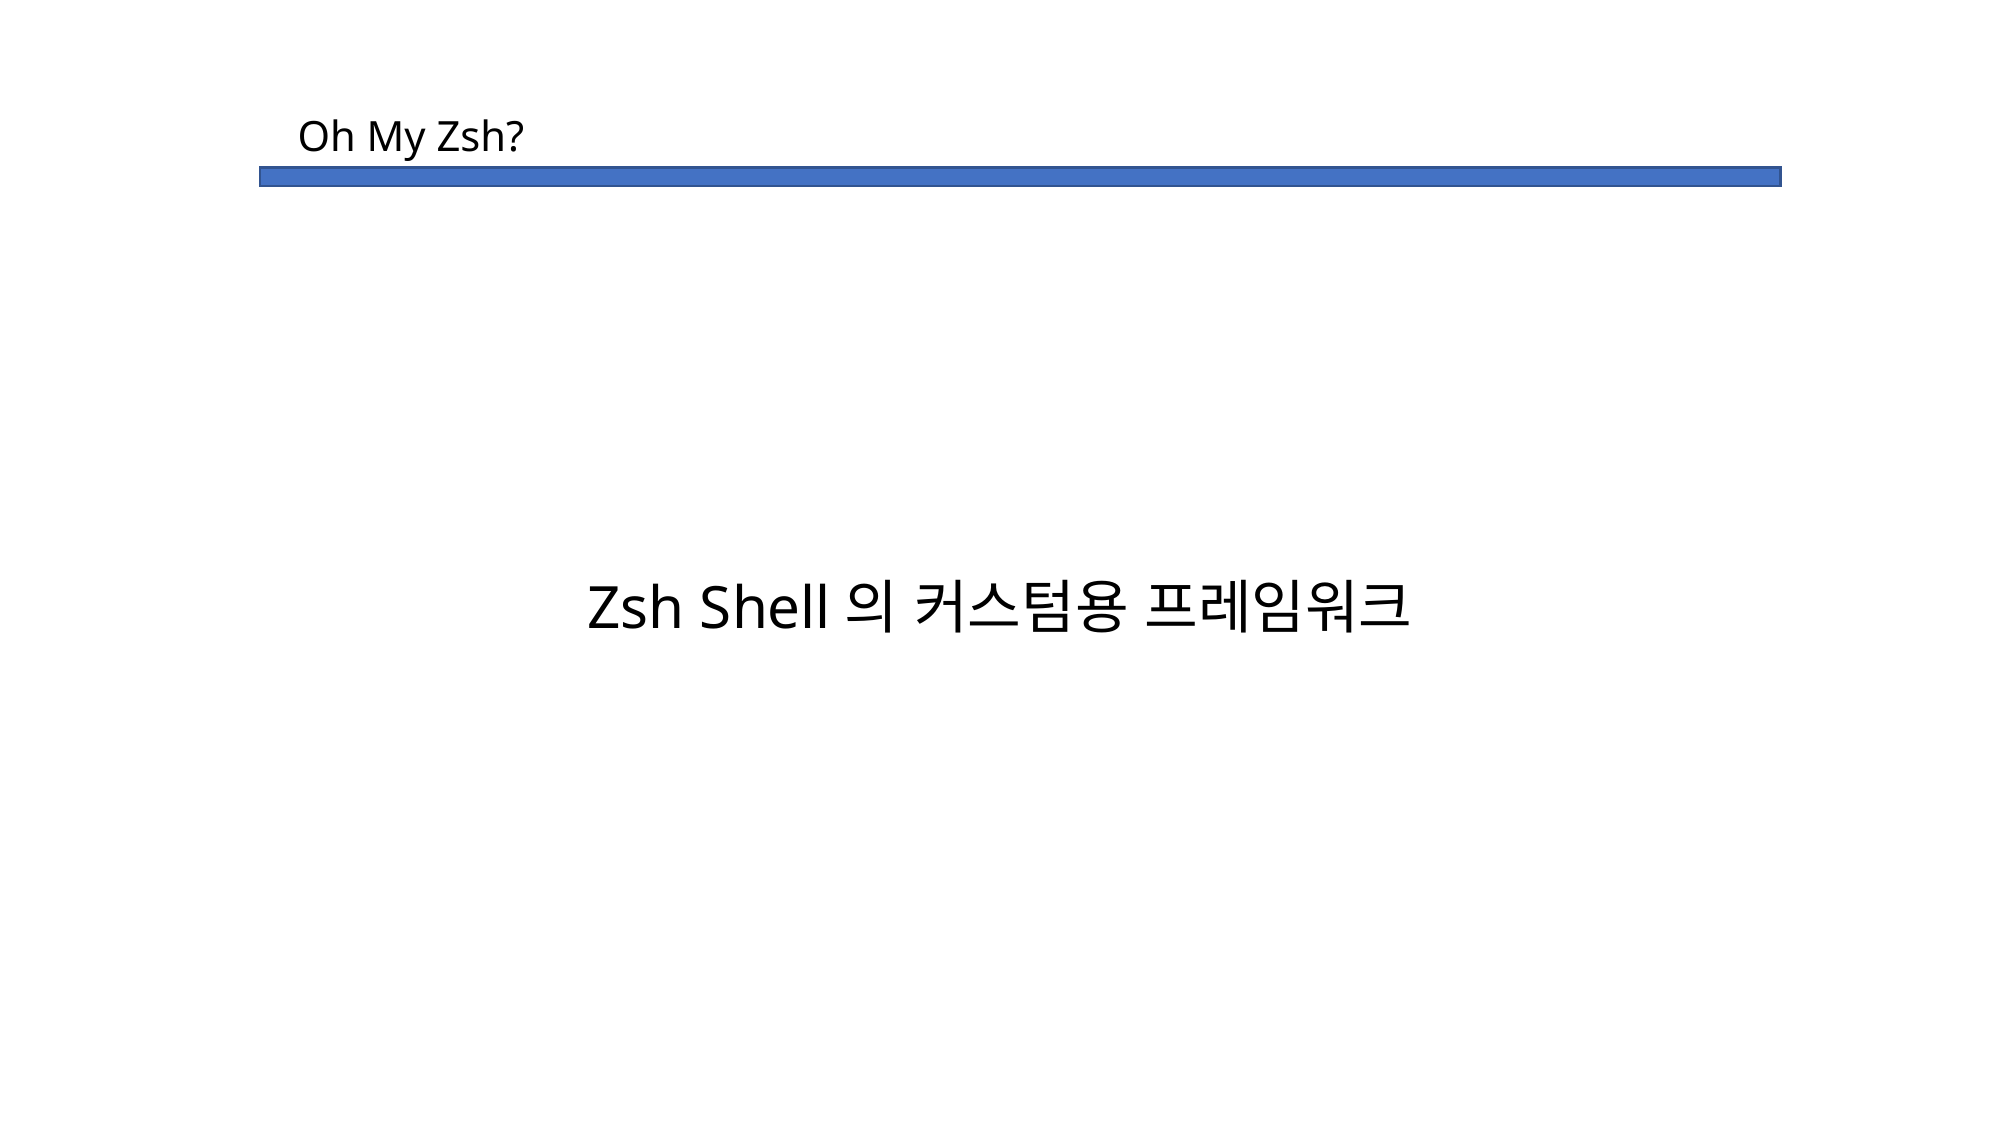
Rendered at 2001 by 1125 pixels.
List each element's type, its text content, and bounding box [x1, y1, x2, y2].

text_box [259, 166, 1782, 187]
text_box Oh My Zsh? [282, 101, 540, 167]
text_box Zsh Shell의 커스텀용 프레임워크 [572, 562, 1428, 648]
